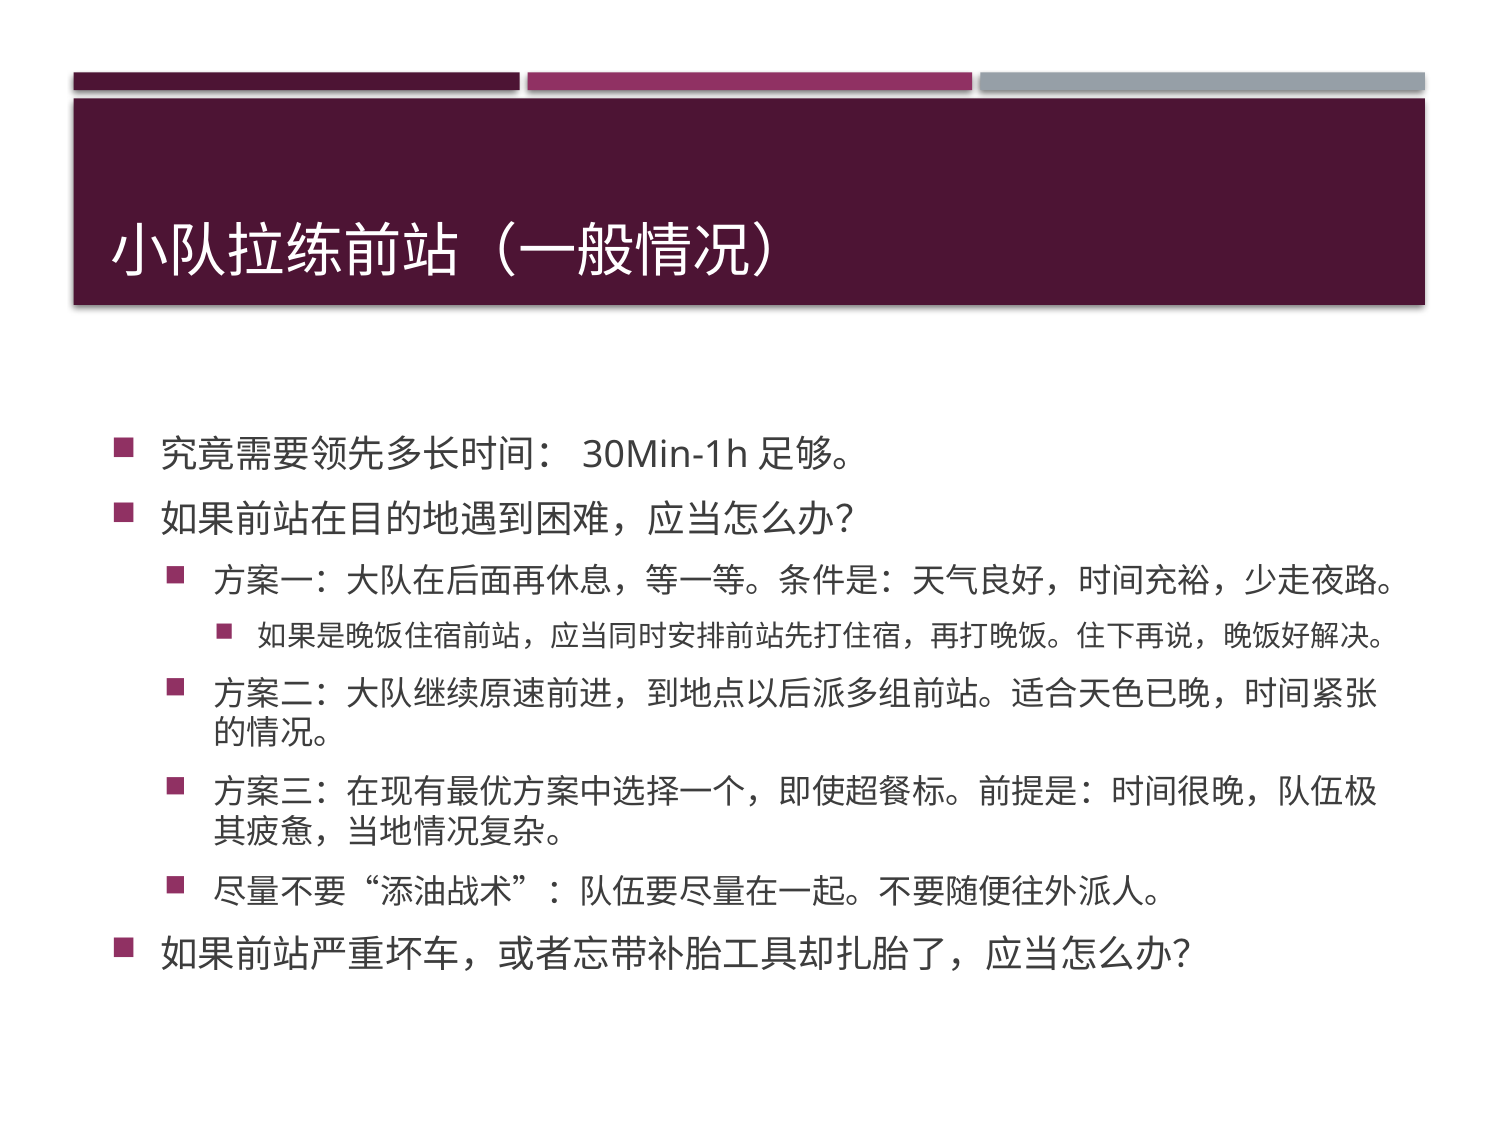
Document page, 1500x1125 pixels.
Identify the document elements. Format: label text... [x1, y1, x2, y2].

title 小队拉练前站（一般情况） [95, 112, 1406, 291]
list 究竟需要领先多长时间：30Min-1h足够。 如果前站在目的地遇到困难，应当怎么办？ 方案一：大队在后面再休息，等一等。条件是：天气良好，时间充裕，少走夜路。 如果是晚饭住宿前站，应当同时安排前站先打住宿，再打晚饭。住下再说，晚饭好解决。 方案二：大队继续原速前进，到地点以后派多组前站。适合天色已晚，时间紧张的情况。 方案三：在现有最优方案中选择一个，即使超餐标。前提是：时间很晚，队伍极其疲惫，当地情况复杂。 尽量不要“添油战术”：队伍要尽量在一起。不要随便往外派人。 如果前站严重坏车，或者忘带补胎工具却扎胎了，应当怎么办？ [95, 321, 1406, 1083]
